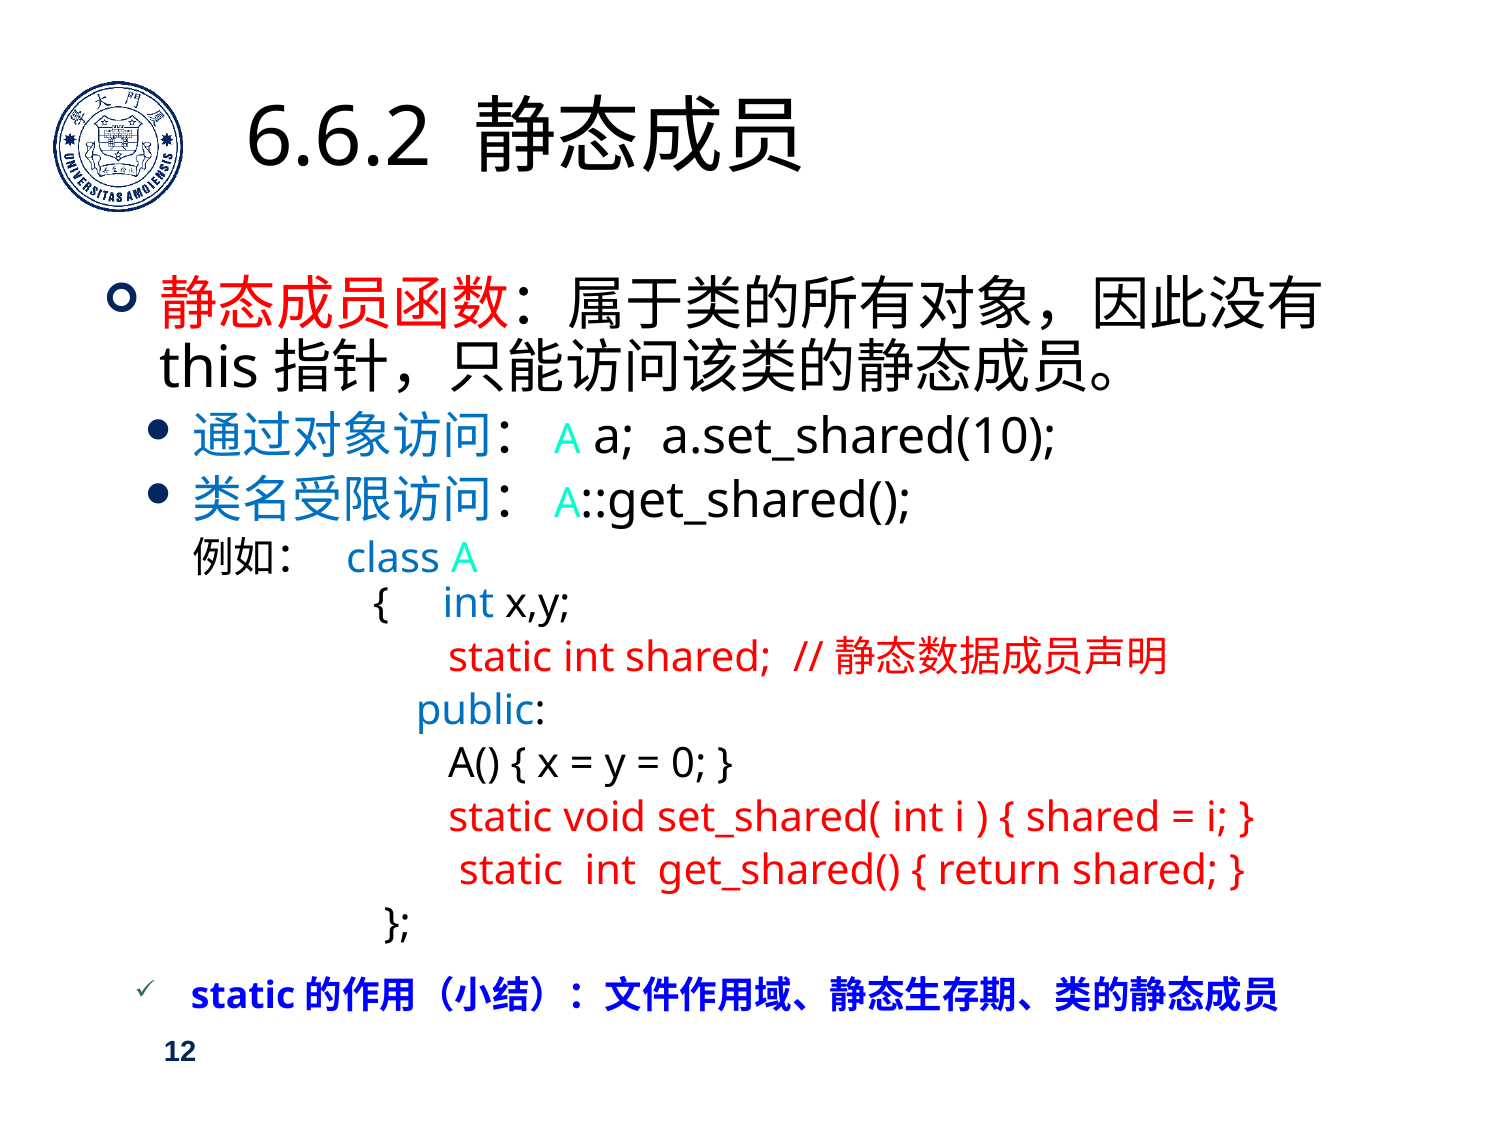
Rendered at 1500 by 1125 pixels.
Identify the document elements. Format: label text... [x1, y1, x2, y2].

text_box static的作用（小结）：文件作用域、静态生存期、类的静态成员 [119, 968, 1347, 1030]
slide_number 12 [148, 1024, 462, 1101]
list 静态成员函数：属于类的所有对象，因此没有this指针，只能访问该类的静态成员。 通过对象访问：A a; a.set_shared(10); 类名受限访问：A::get_shared(); 例如： class A { int x,y; static int shared; //静态数据成员声明 public: A() { x = y = 0; } static void set_shared( int i ) { shared = i; } static int get_shared() { return shared; } }; [88, 267, 1347, 1000]
picture [53, 81, 183, 212]
text_box 6.6.2 静态成员 [230, 7, 1381, 258]
